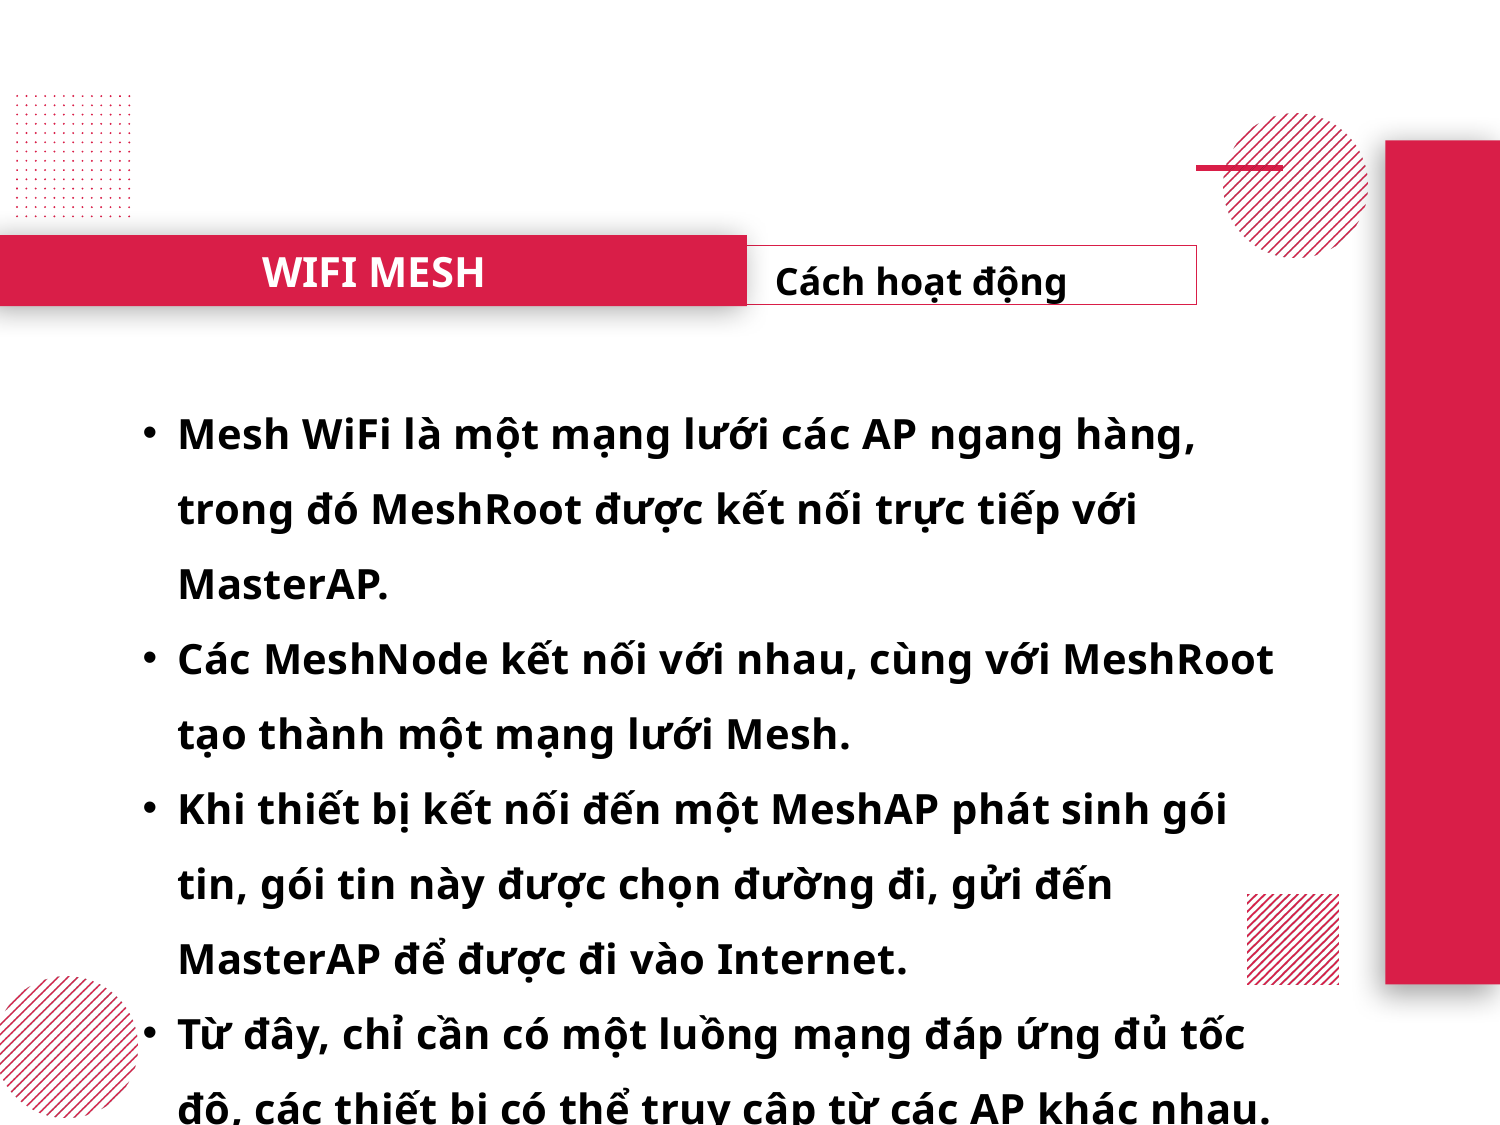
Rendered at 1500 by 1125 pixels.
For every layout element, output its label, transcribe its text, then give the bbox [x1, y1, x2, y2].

picture [0, 976, 138, 1118]
picture [1223, 113, 1368, 258]
text_box WIFI MESH [0, 234, 748, 307]
picture [1247, 894, 1339, 985]
text_box Cách hoạt động [758, 250, 1084, 311]
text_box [15, 94, 131, 218]
text_box [761, 245, 1197, 305]
text_box Mesh WiFi là một mạng lưới các AP ngang hàng, trong đó MeshRoot được kết nối trực tiếp với MasterAP. Các MeshNode kết nối với nhau, cùng với MeshRoot tạo thành một mạng lưới Mesh. Khi thiết bị kết nối đến một MeshAP phát sinh gói tin, gói tin này được chọn đường đi, gửi đến MasterAP để được đi vào Internet. Từ đây, chỉ cần có một luồng mạng đáp ứng đủ tốc độ, các thiết bị có thể truy cập từ các AP khác nhau. [127, 375, 1311, 1125]
text_box [1384, 139, 1500, 985]
